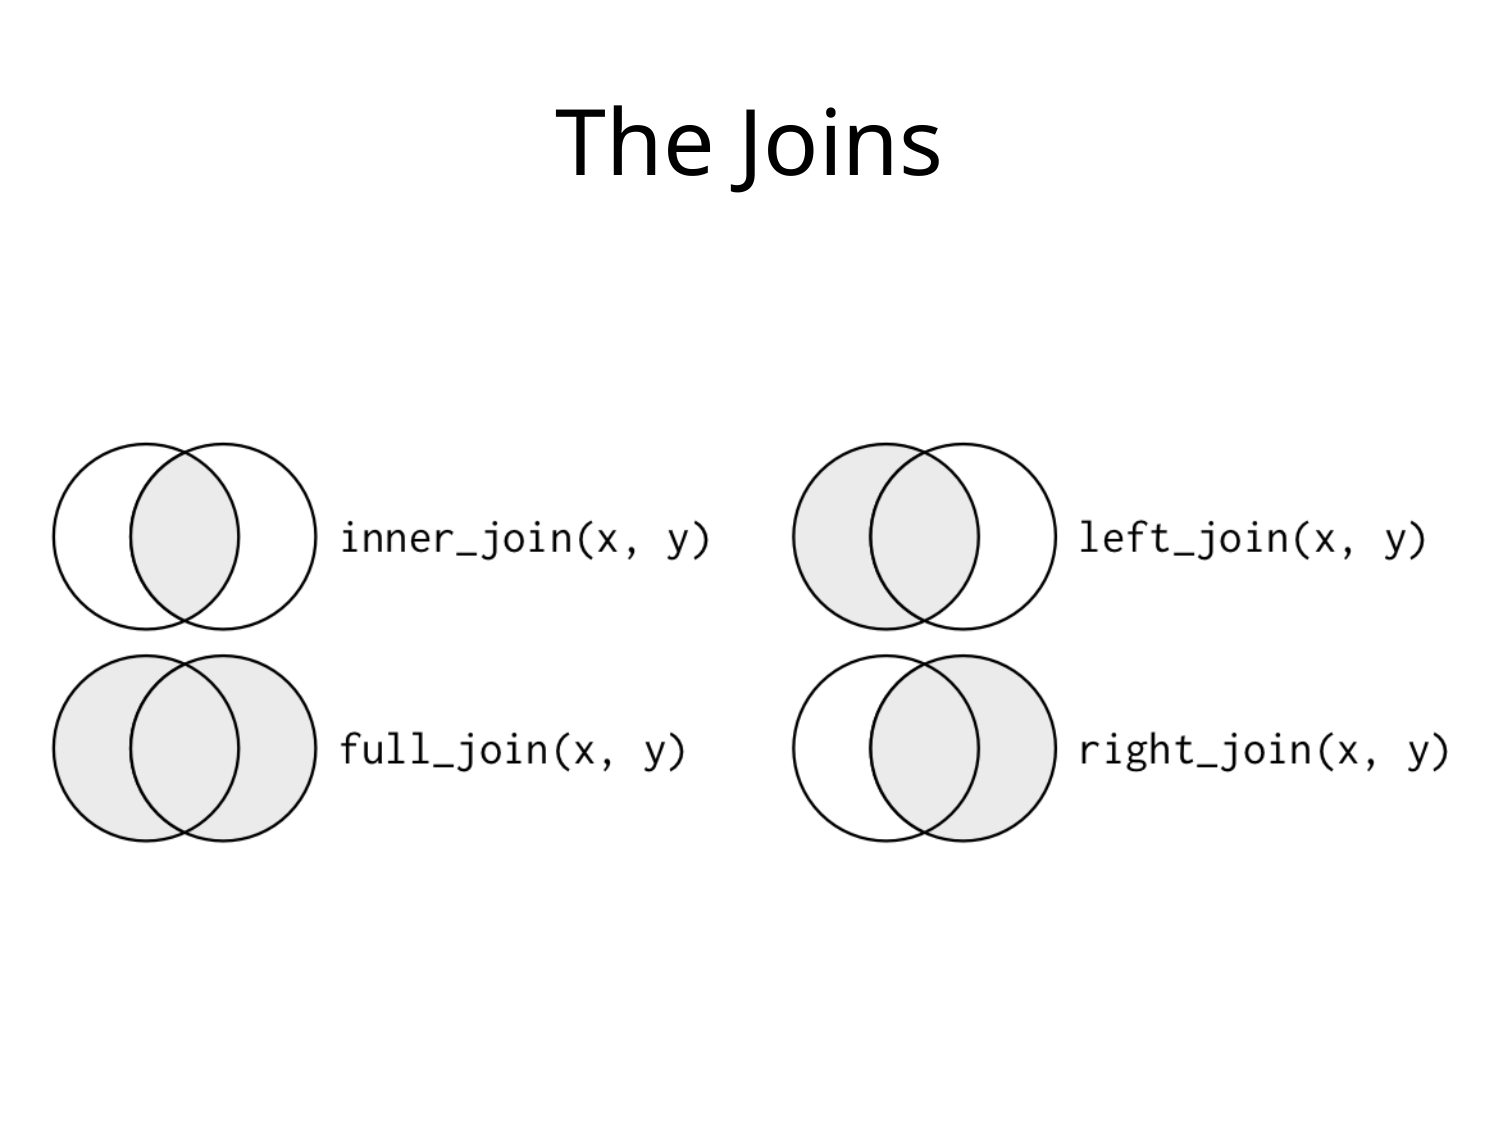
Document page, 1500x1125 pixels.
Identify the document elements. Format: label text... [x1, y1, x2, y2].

picture [44, 439, 1458, 847]
title The Joins [75, 45, 1425, 233]
